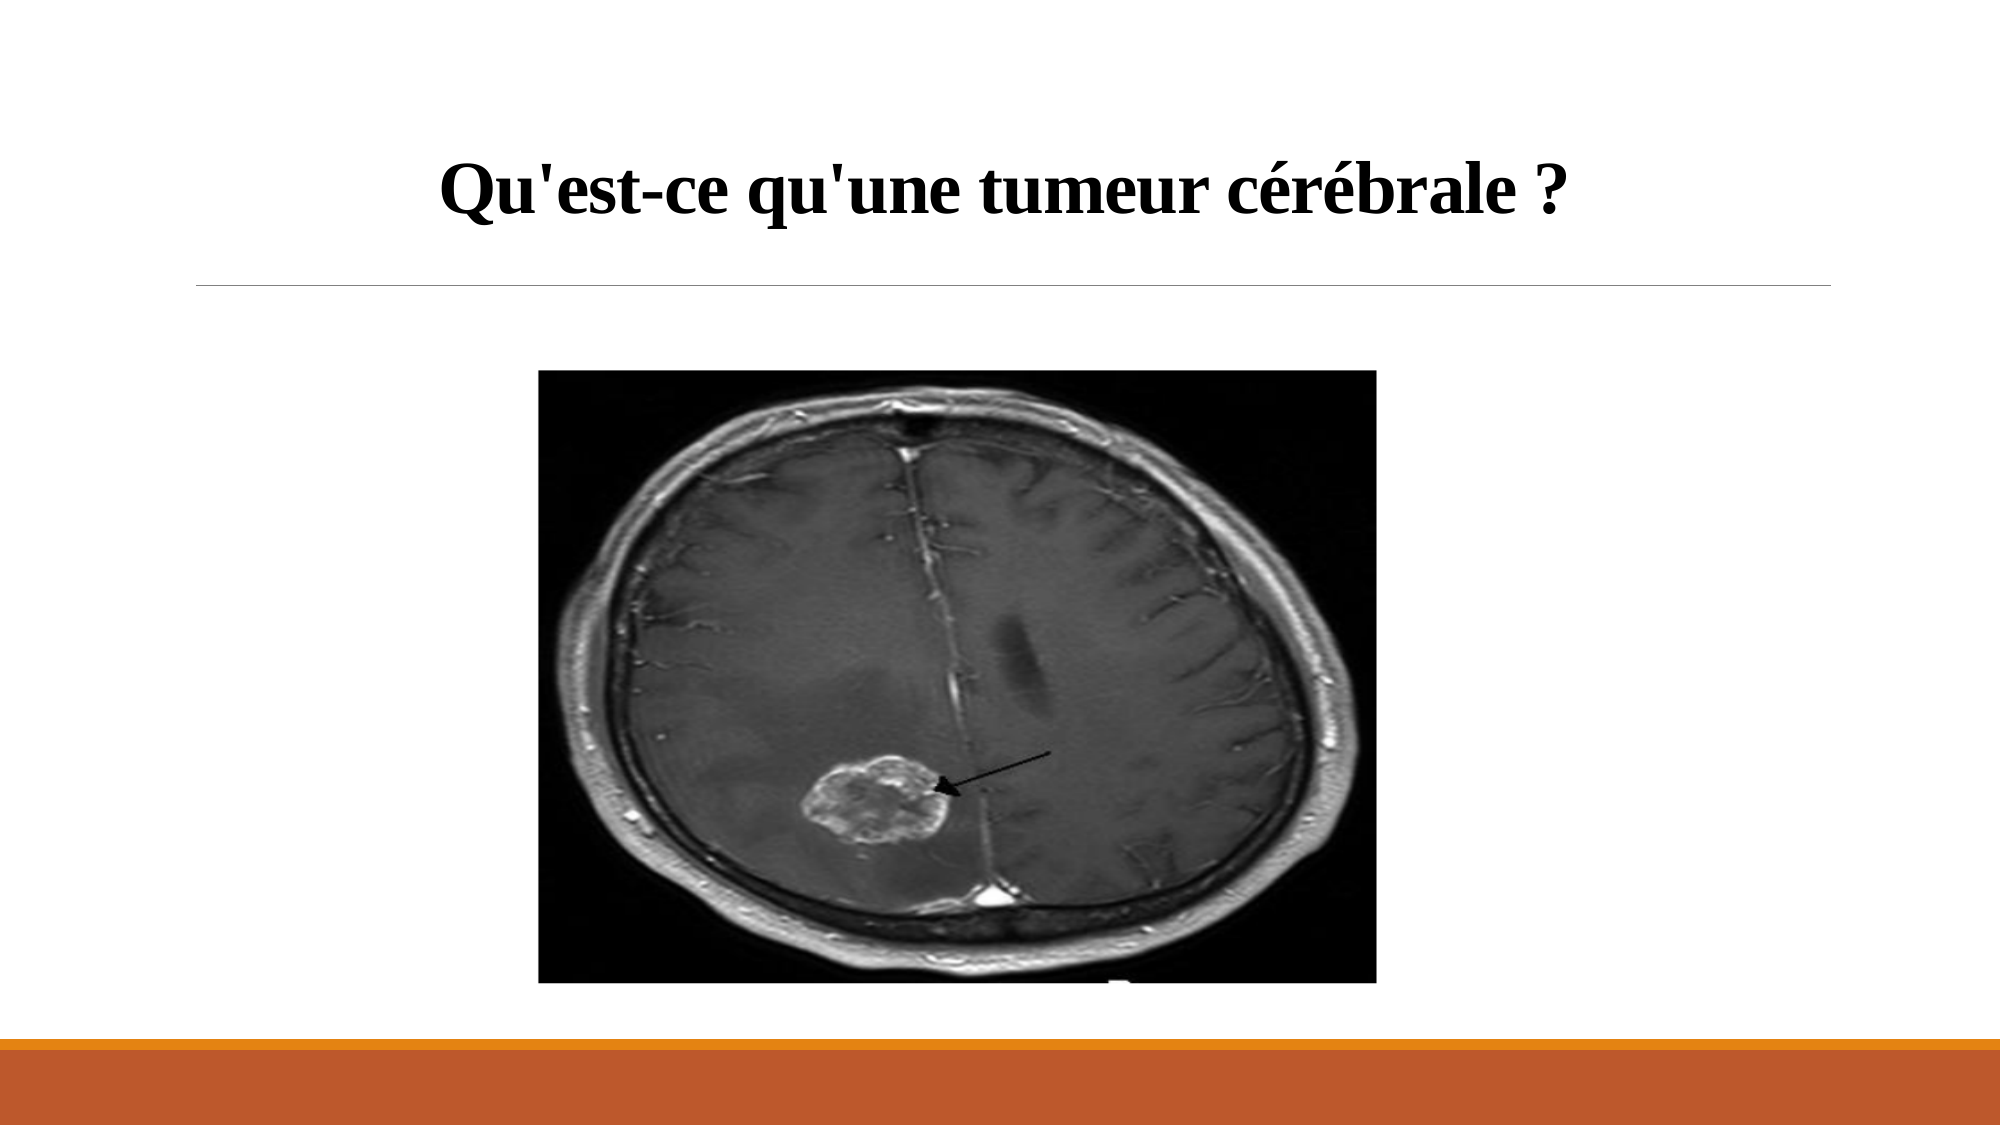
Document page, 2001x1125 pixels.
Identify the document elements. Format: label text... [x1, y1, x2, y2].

title Qu'est-ce qu'une tumeur cérébrale ? [180, 60, 1830, 237]
picture [503, 361, 1393, 994]
